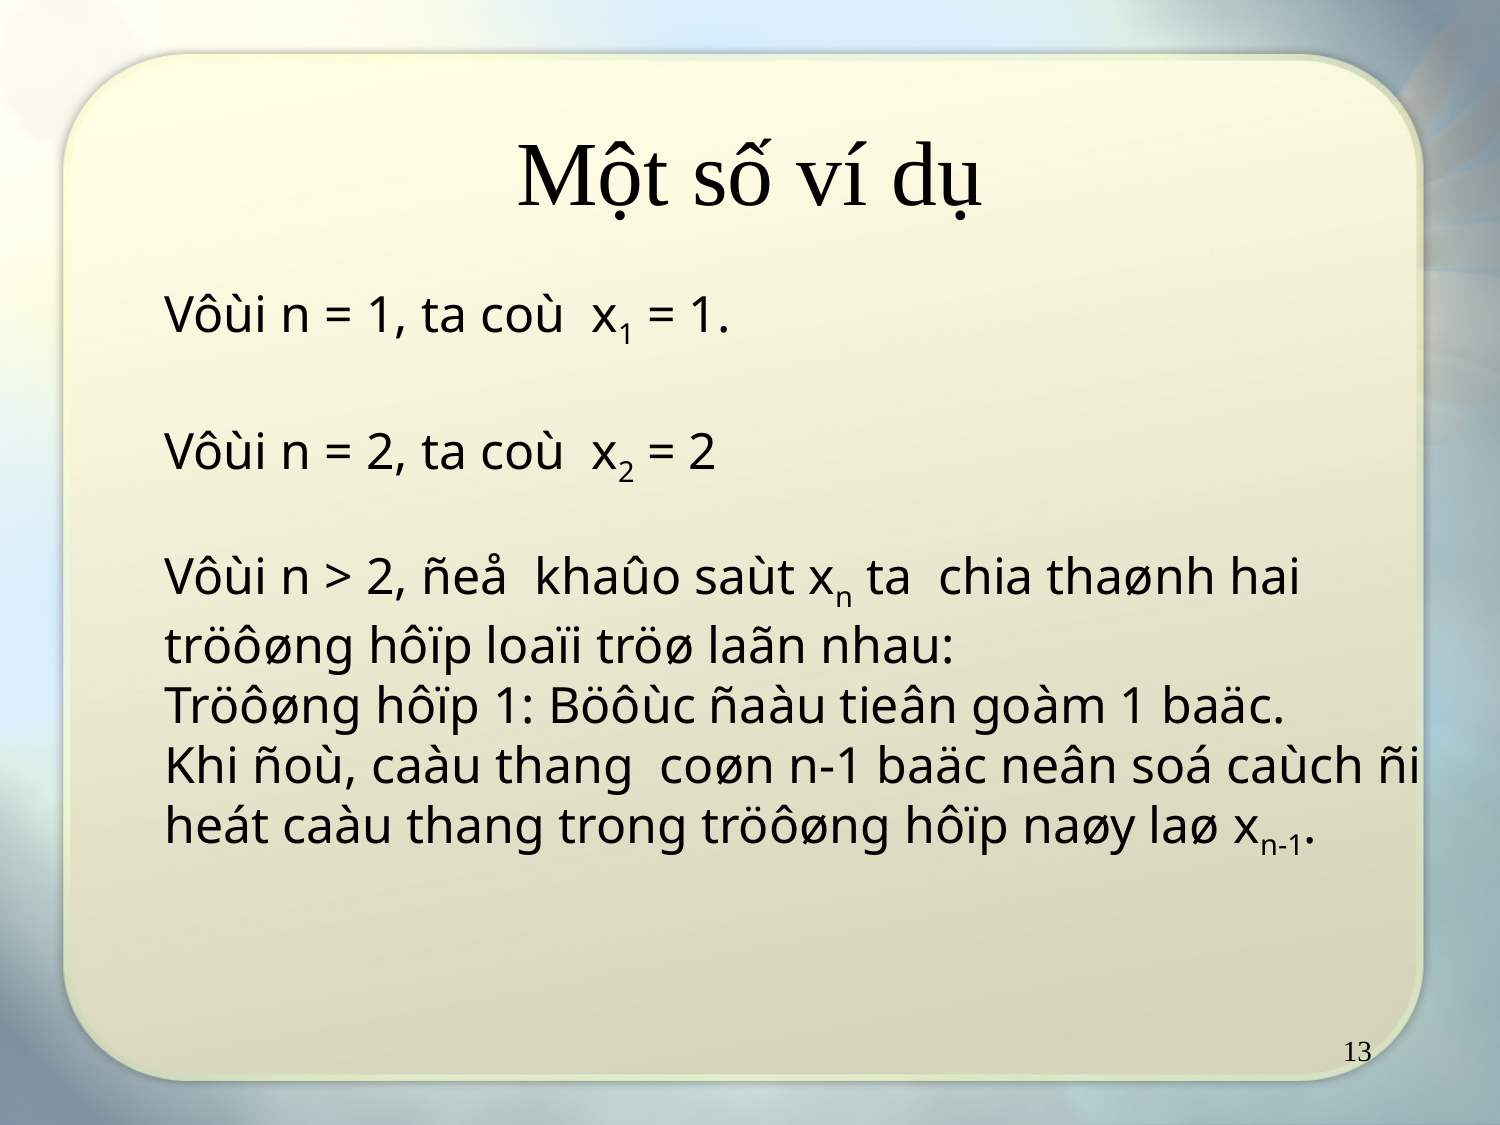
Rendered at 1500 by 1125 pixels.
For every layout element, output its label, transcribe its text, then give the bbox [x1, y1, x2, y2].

text_box Vôùi n = 1, ta coù x1 = 1. [149, 274, 1188, 358]
text_box Vôùi n = 2, ta coù x2 = 2 [149, 412, 1188, 496]
text_box Vôùi n > 2, ñeå khaûo saùt xn ta chia thaønh hai tröôøng hôïp loaïi tröø laãn nhau: Tröôøng hôïp 1: Böôùc ñaàu tieân goàm 1 baäc. Khi ñoù, caàu thang coøn n-1 baäc neân soá caùch ñi heát caàu thang trong tröôøng hôïp naøy laø xn-1. [149, 537, 1438, 869]
title Một số ví dụ [112, 74, 1388, 263]
picture [0, 0, 1500, 1125]
slide_number 13 [1074, 1024, 1388, 1101]
